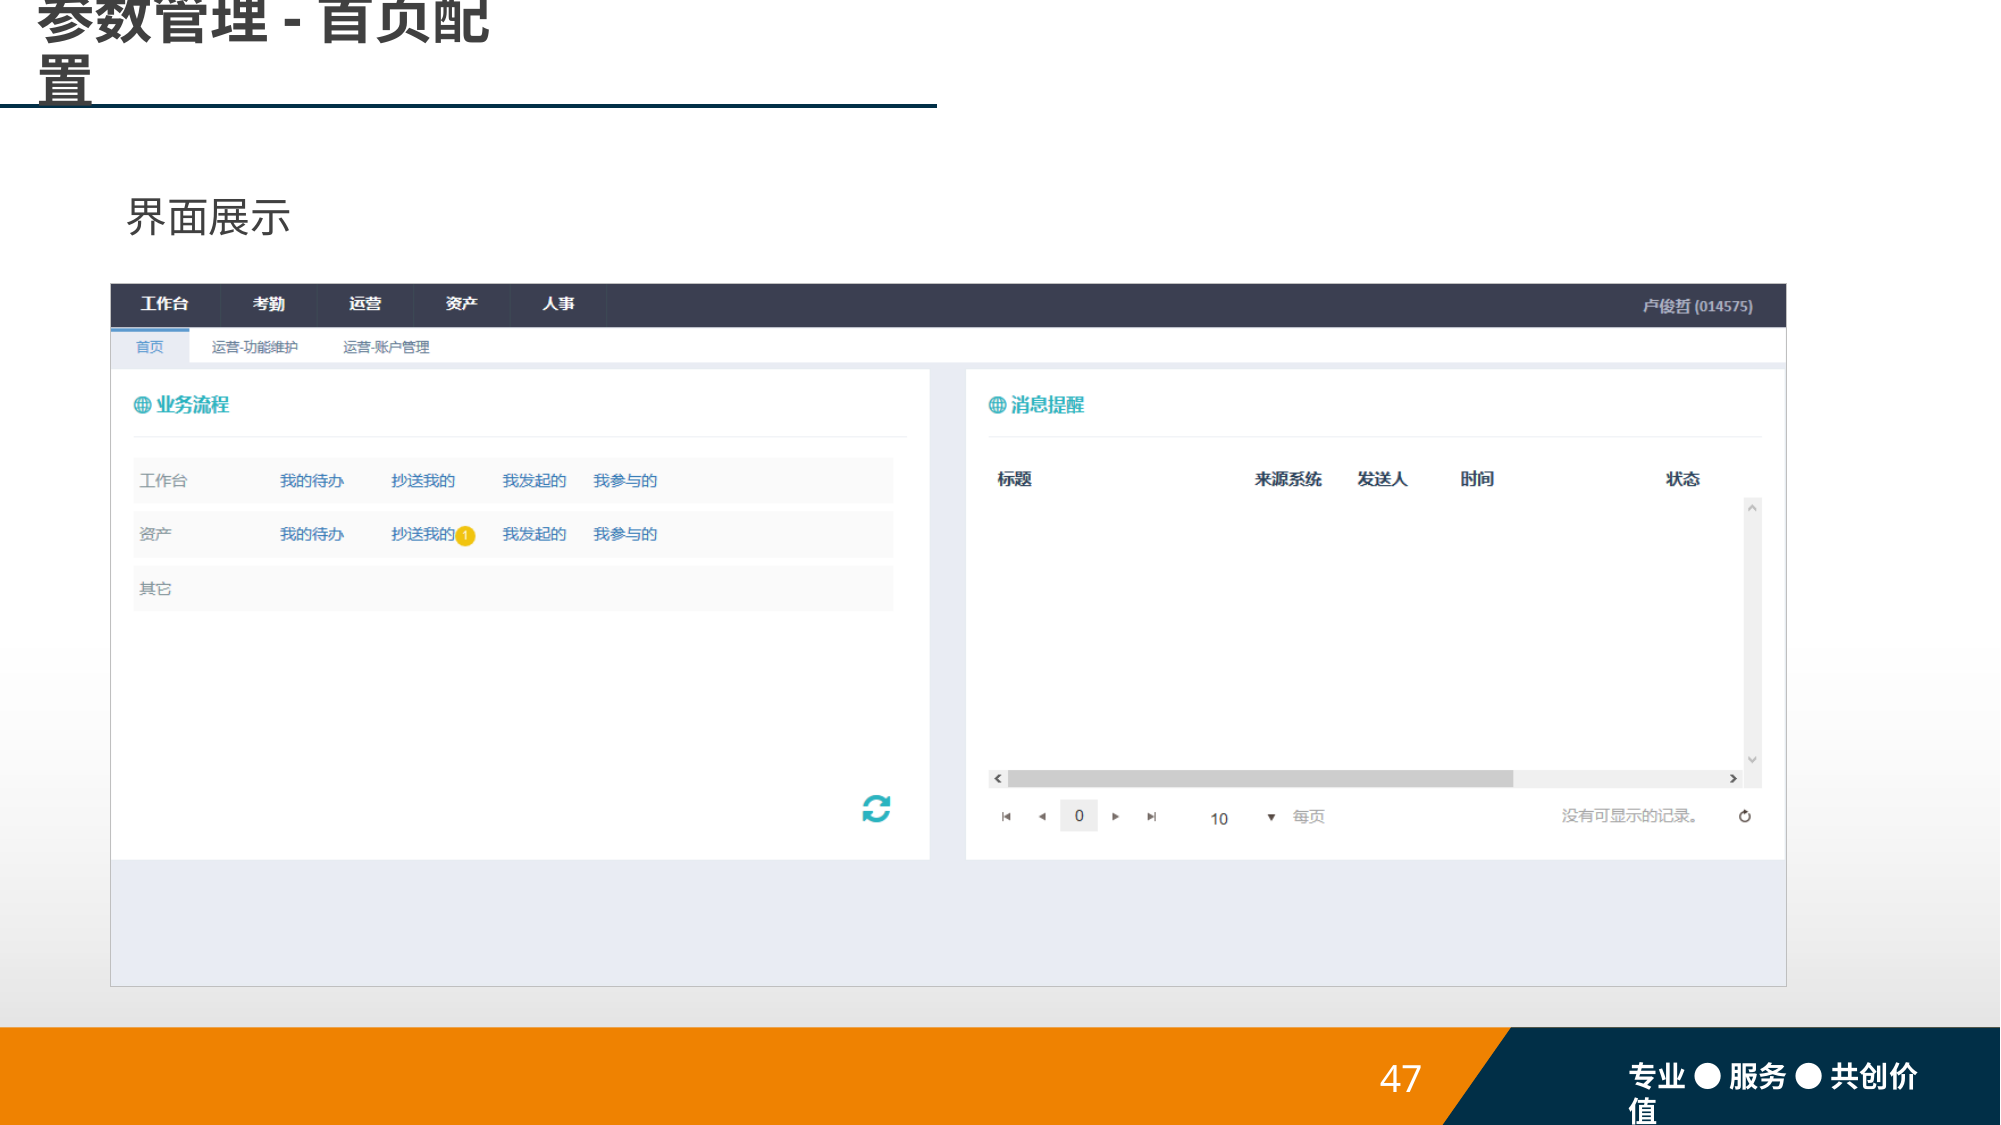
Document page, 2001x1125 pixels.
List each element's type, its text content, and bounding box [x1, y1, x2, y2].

subtitle 界面展示 [110, 168, 1410, 244]
picture [110, 283, 1787, 987]
title 参数管理-首页配置 [23, 13, 545, 90]
